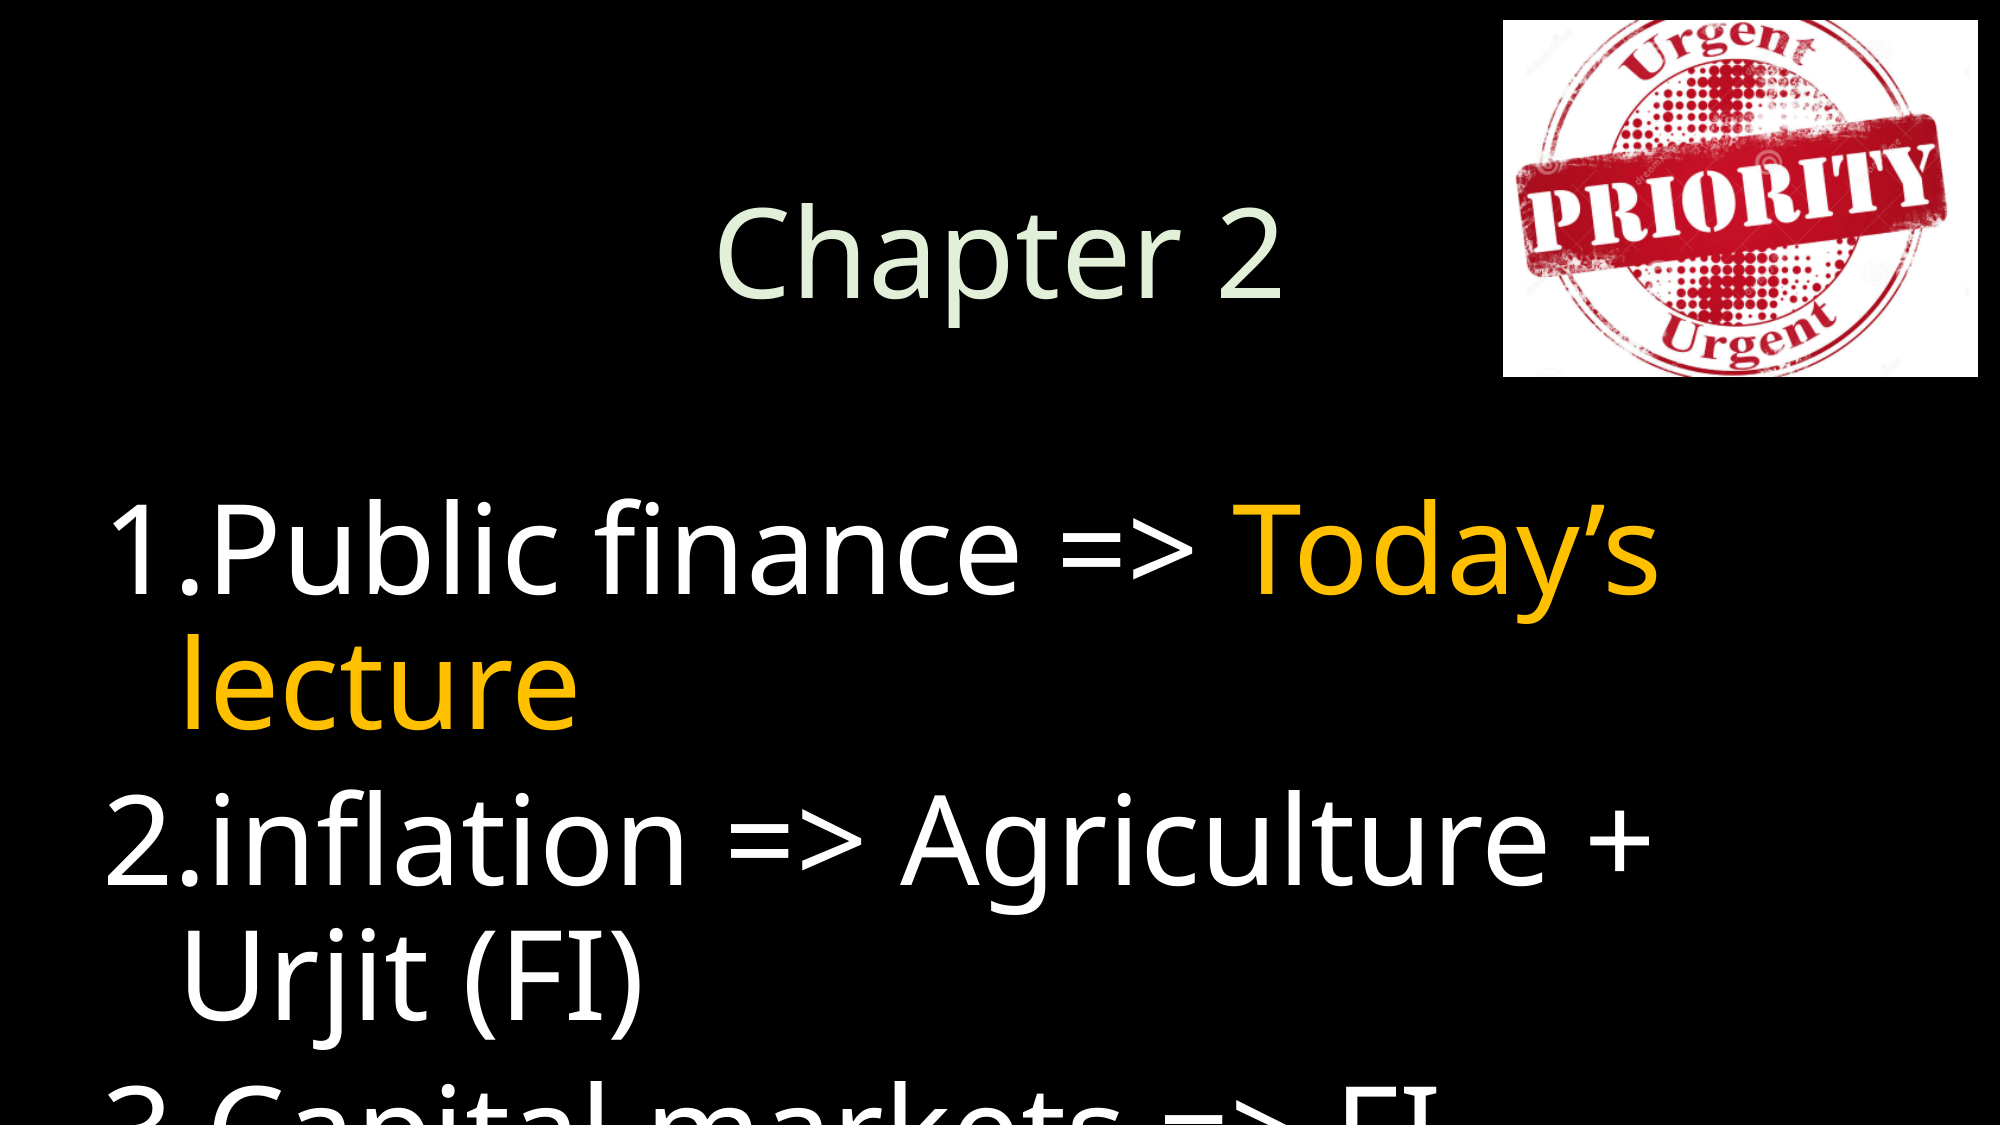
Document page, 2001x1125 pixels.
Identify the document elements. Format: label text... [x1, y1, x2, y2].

picture [1503, 20, 1978, 377]
list Public finance => Today’s lecture inflation => Agriculture + Urjit (FI) Capital markets => FI [86, 479, 1862, 999]
title Chapter 2 [137, 76, 1863, 441]
